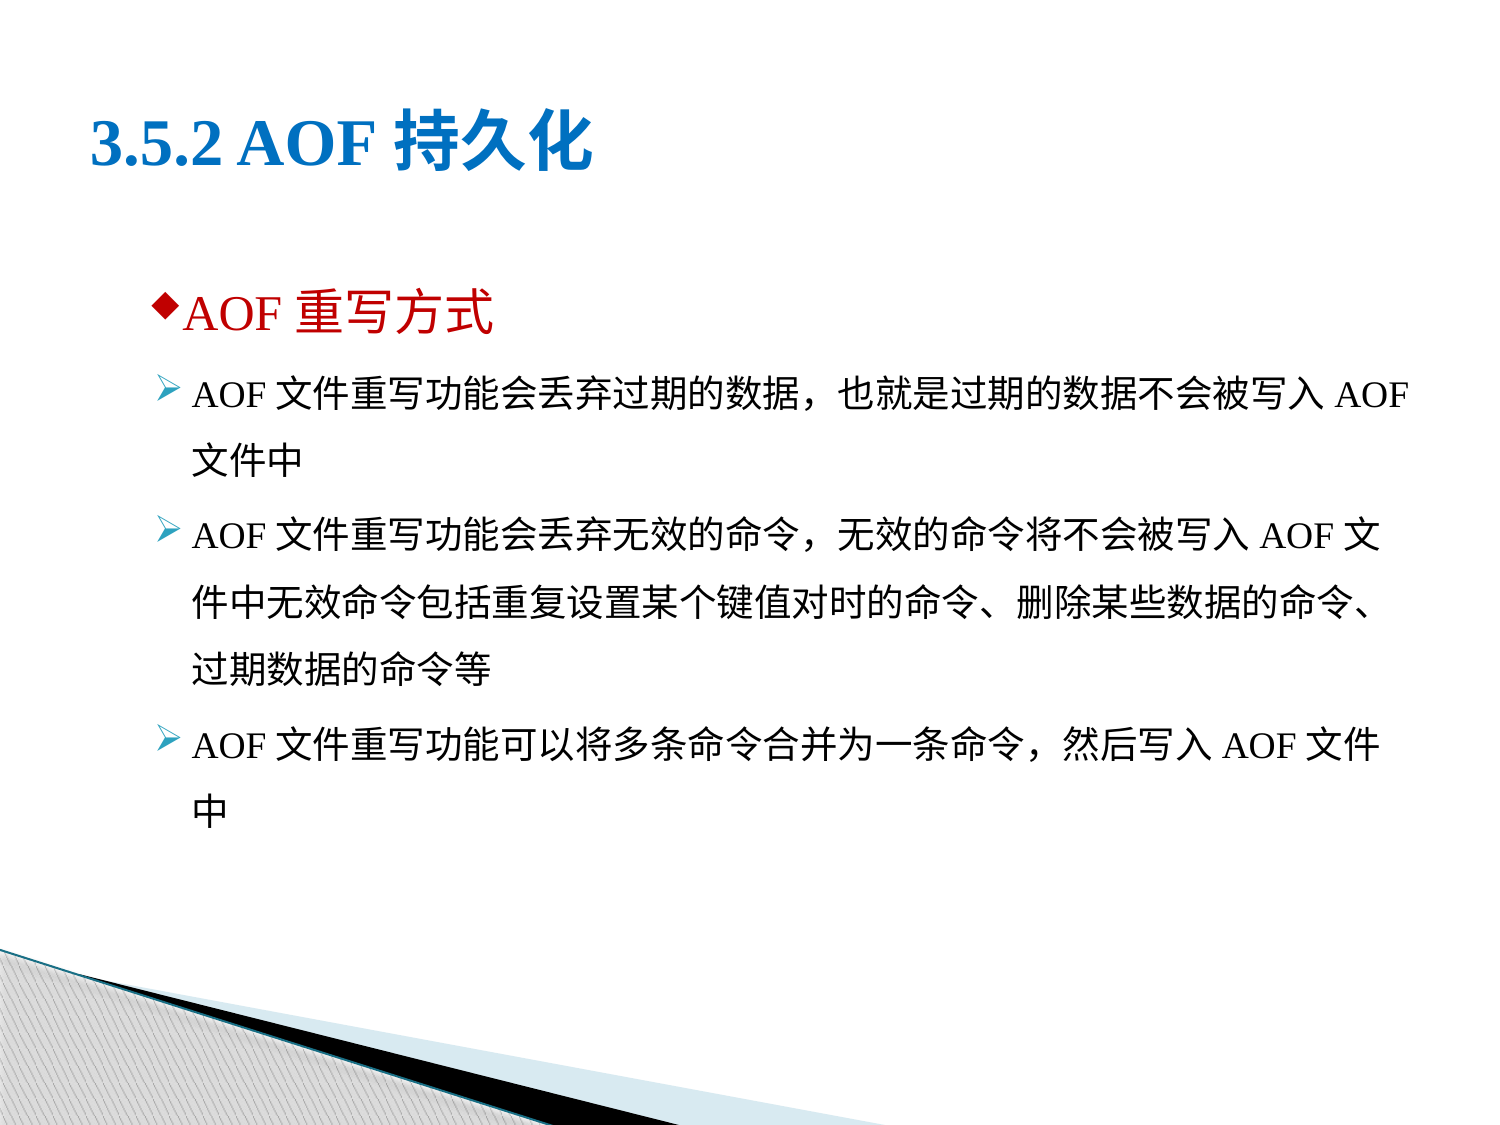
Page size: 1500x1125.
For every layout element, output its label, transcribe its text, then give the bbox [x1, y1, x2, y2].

title 3.5.2 AOF持久化 [75, 45, 916, 233]
list AOF重写方式 AOF文件重写功能会丢弃过期的数据，也就是过期的数据不会被写入AOF文件中 AOF文件重写功能会丢弃无效的命令，无效的命令将不会被写入AOF文件中无效命令包括重复设置某个键值对时的命令、删除某些数据的命令、过期数据的命令等 AOF文件重写功能可以将多条命令合并为一条命令，然后写入AOF文件中 [75, 243, 1425, 986]
